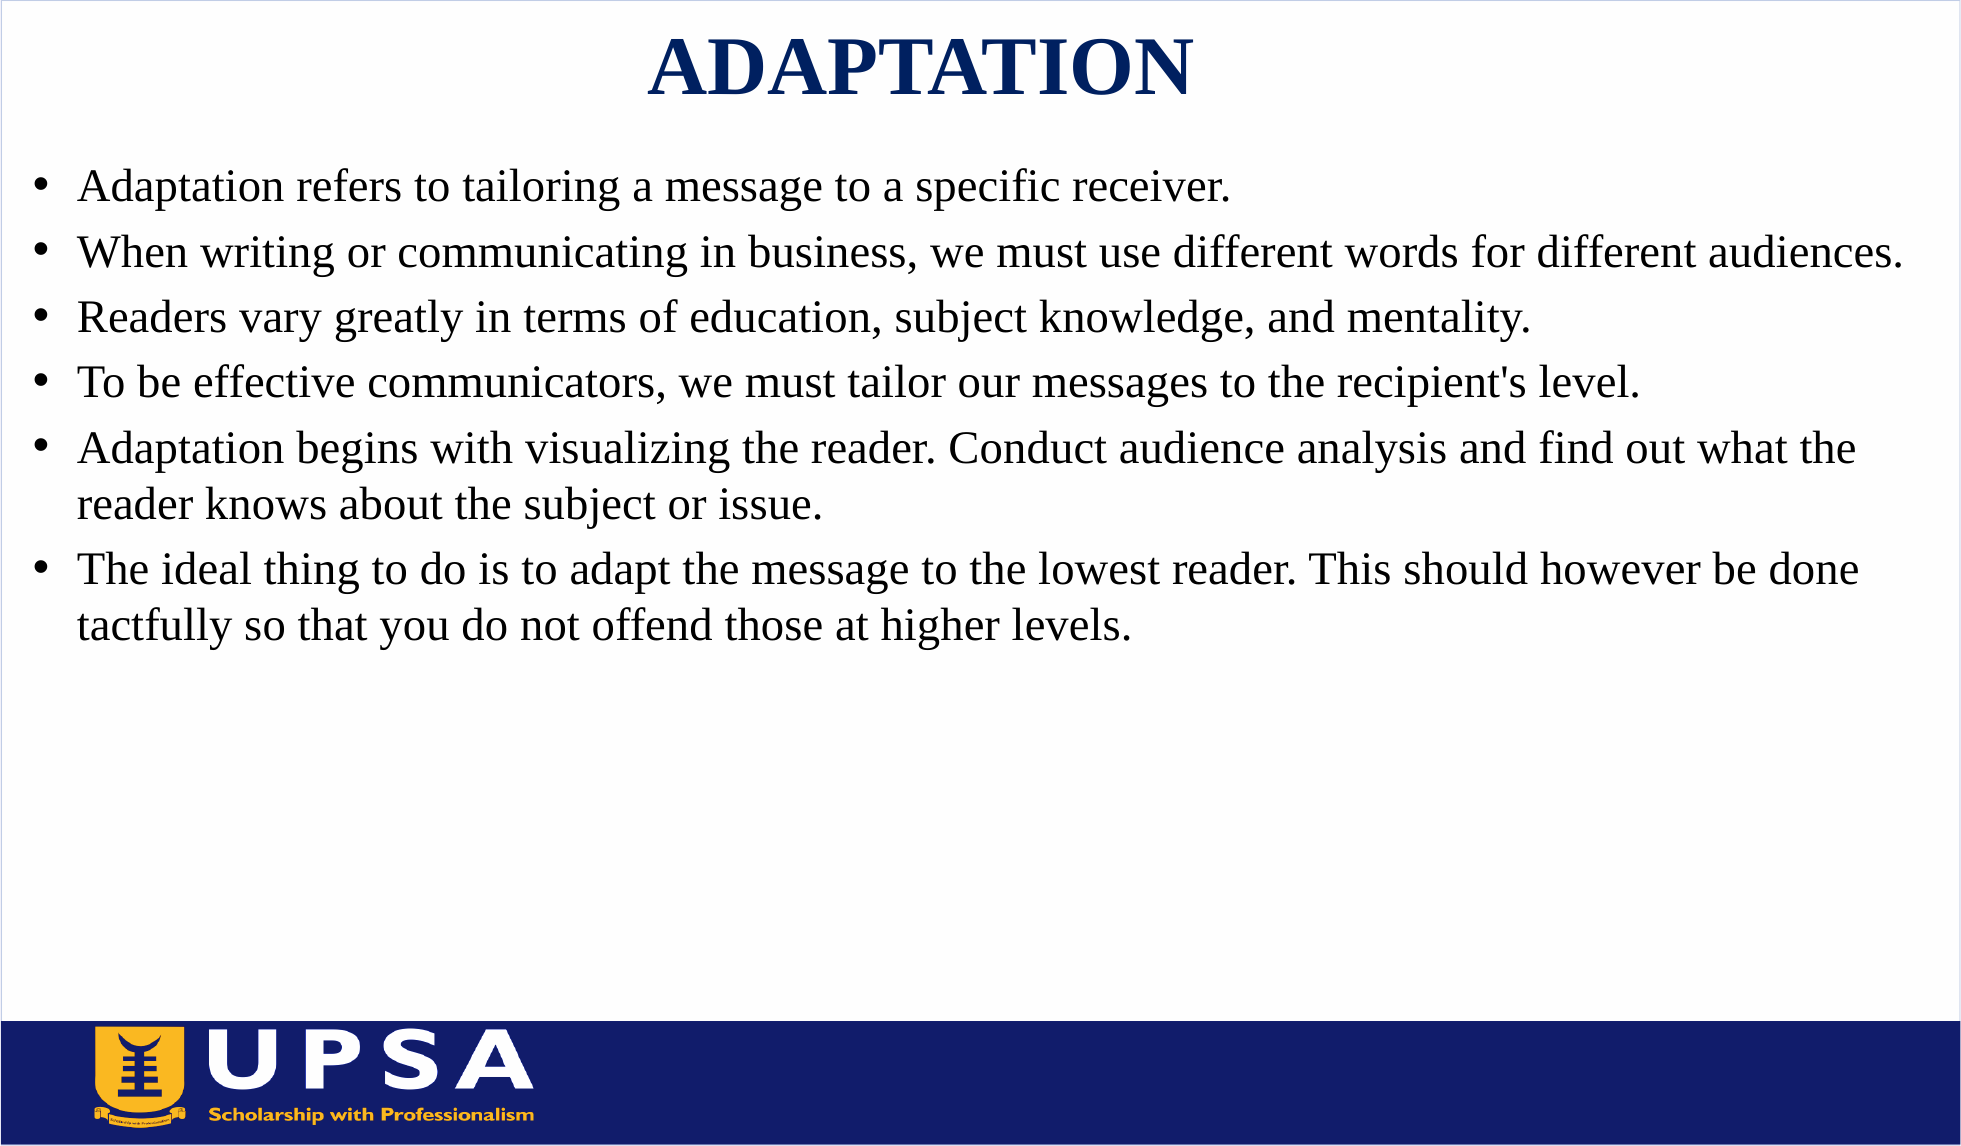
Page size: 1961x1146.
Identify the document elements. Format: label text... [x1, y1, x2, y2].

title ADAPTATION [0, 60, 1843, 162]
list Adaptation refers to tailoring a message to a specific receiver. When writing or communicating in business, we must use different words for different audiences. Readers vary greatly in terms of education, subject knowledge, and mentality. To be effective communicators, we must tailor our messages to the recipient's level. Adaptation begins with visualizing the reader. Conduct audience analysis and find out what the reader knows about the subject or issue. The ideal thing to do is to adapt the message to the lowest reader. This should however be done tactfully so that you do not offend those at higher levels. [17, 147, 1931, 936]
picture [0, 0, 1961, 1146]
